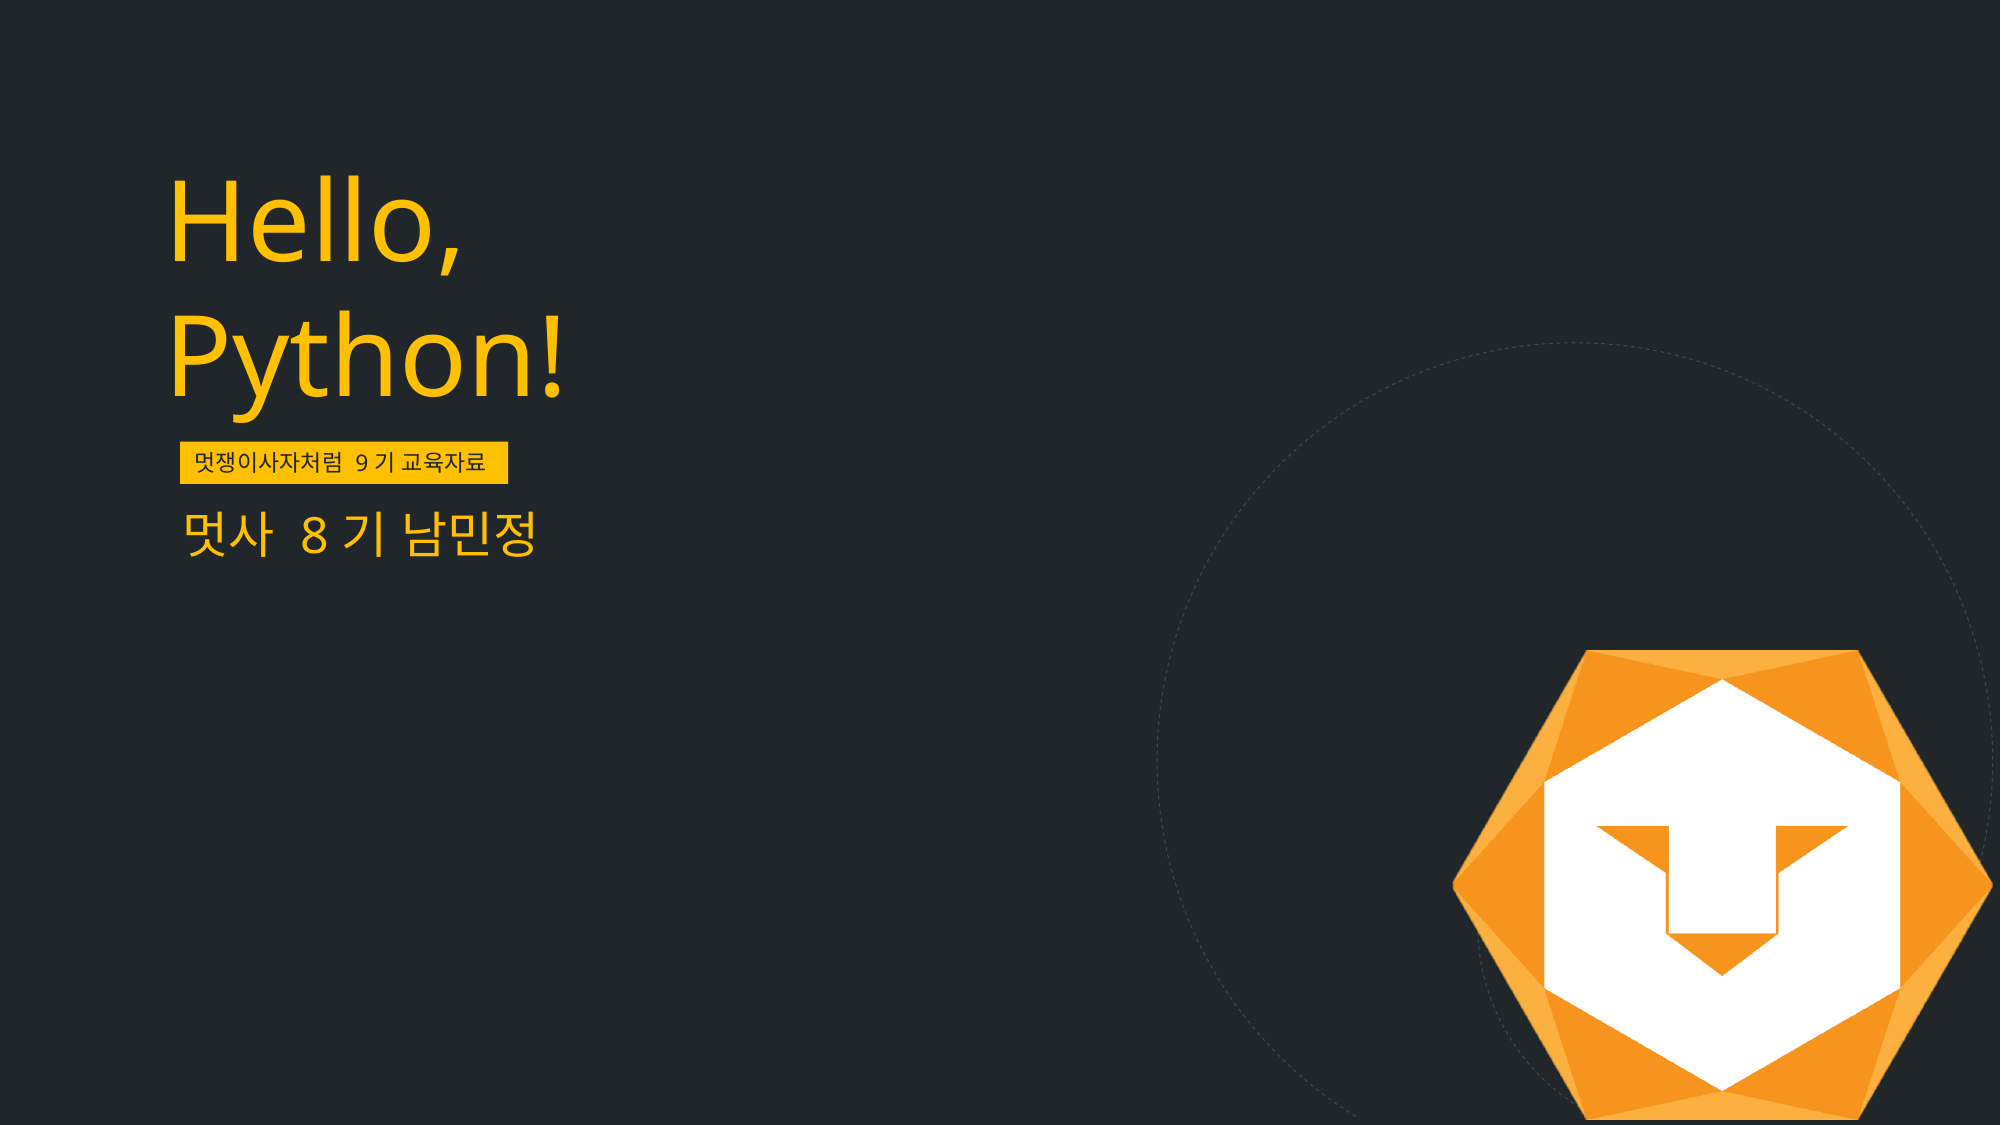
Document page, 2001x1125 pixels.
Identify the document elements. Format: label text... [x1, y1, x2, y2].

picture [1451, 650, 1993, 1120]
text_box Hello, Python! [149, 141, 957, 427]
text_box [1156, 342, 1993, 1125]
text_box 멋쟁이사자처럼 9기 교육자료 [180, 441, 509, 484]
text_box 멋사 8기 남민정 [168, 496, 975, 572]
